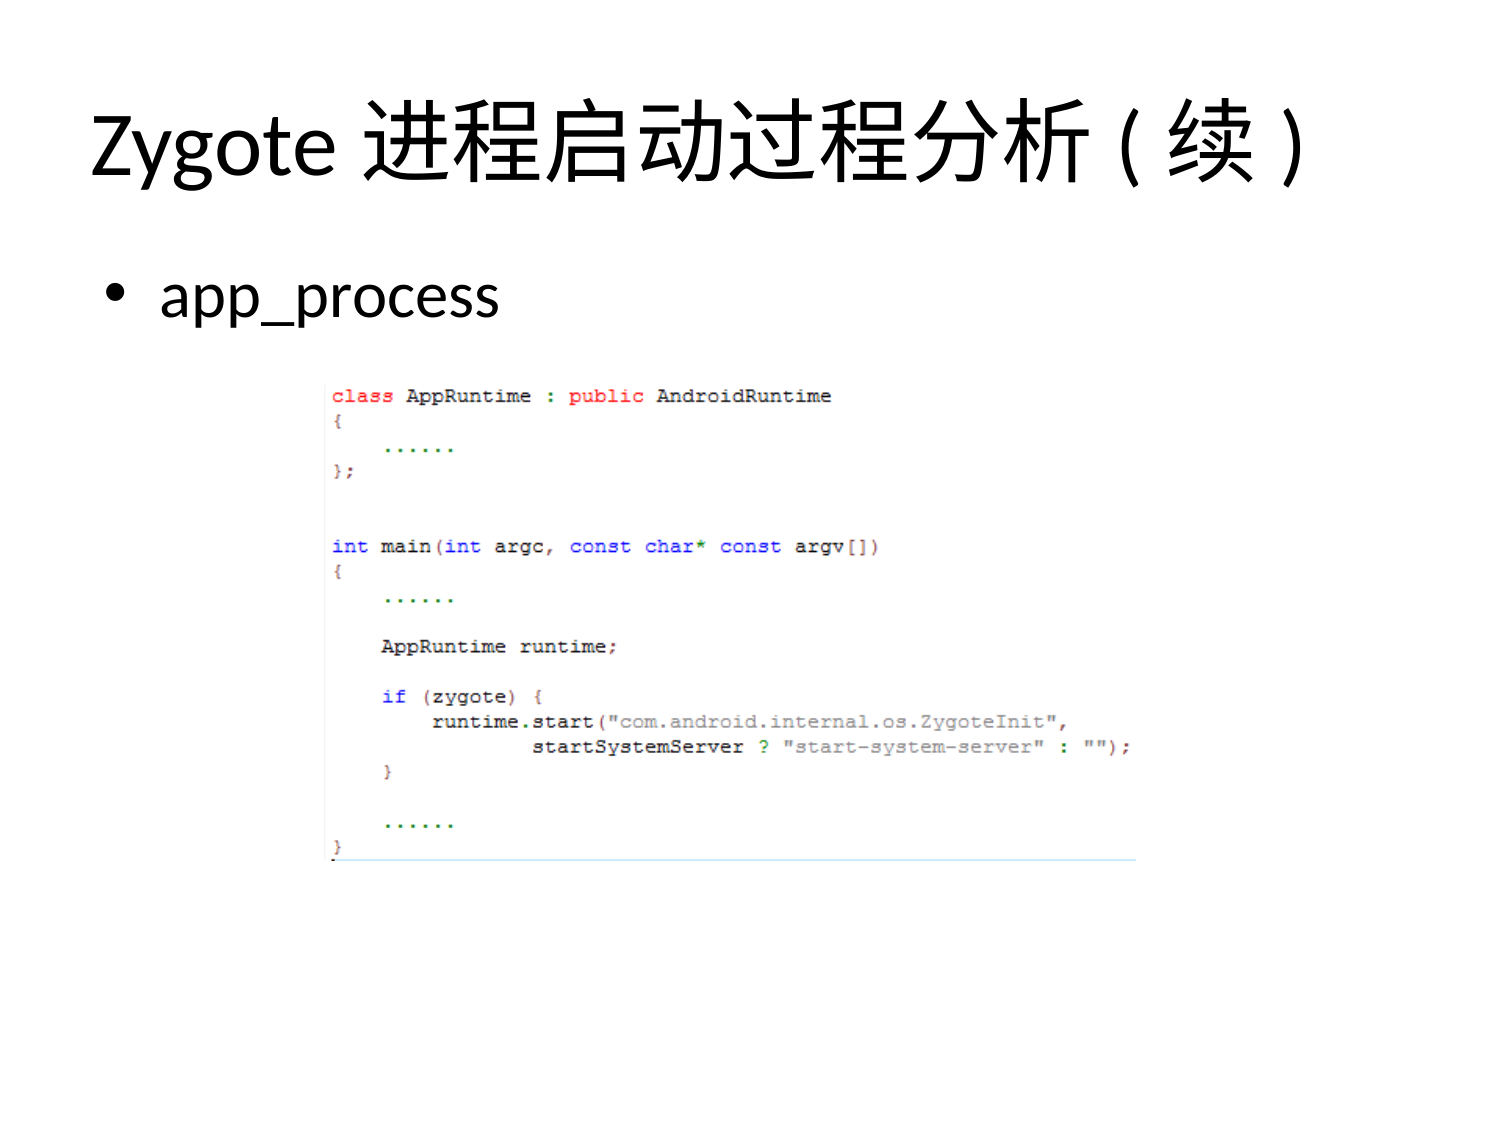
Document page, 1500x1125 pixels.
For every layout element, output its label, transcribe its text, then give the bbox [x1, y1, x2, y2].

picture [324, 385, 1136, 861]
list app_process [88, 243, 1439, 986]
title Zygote进程启动过程分析(续) [75, 45, 1425, 233]
